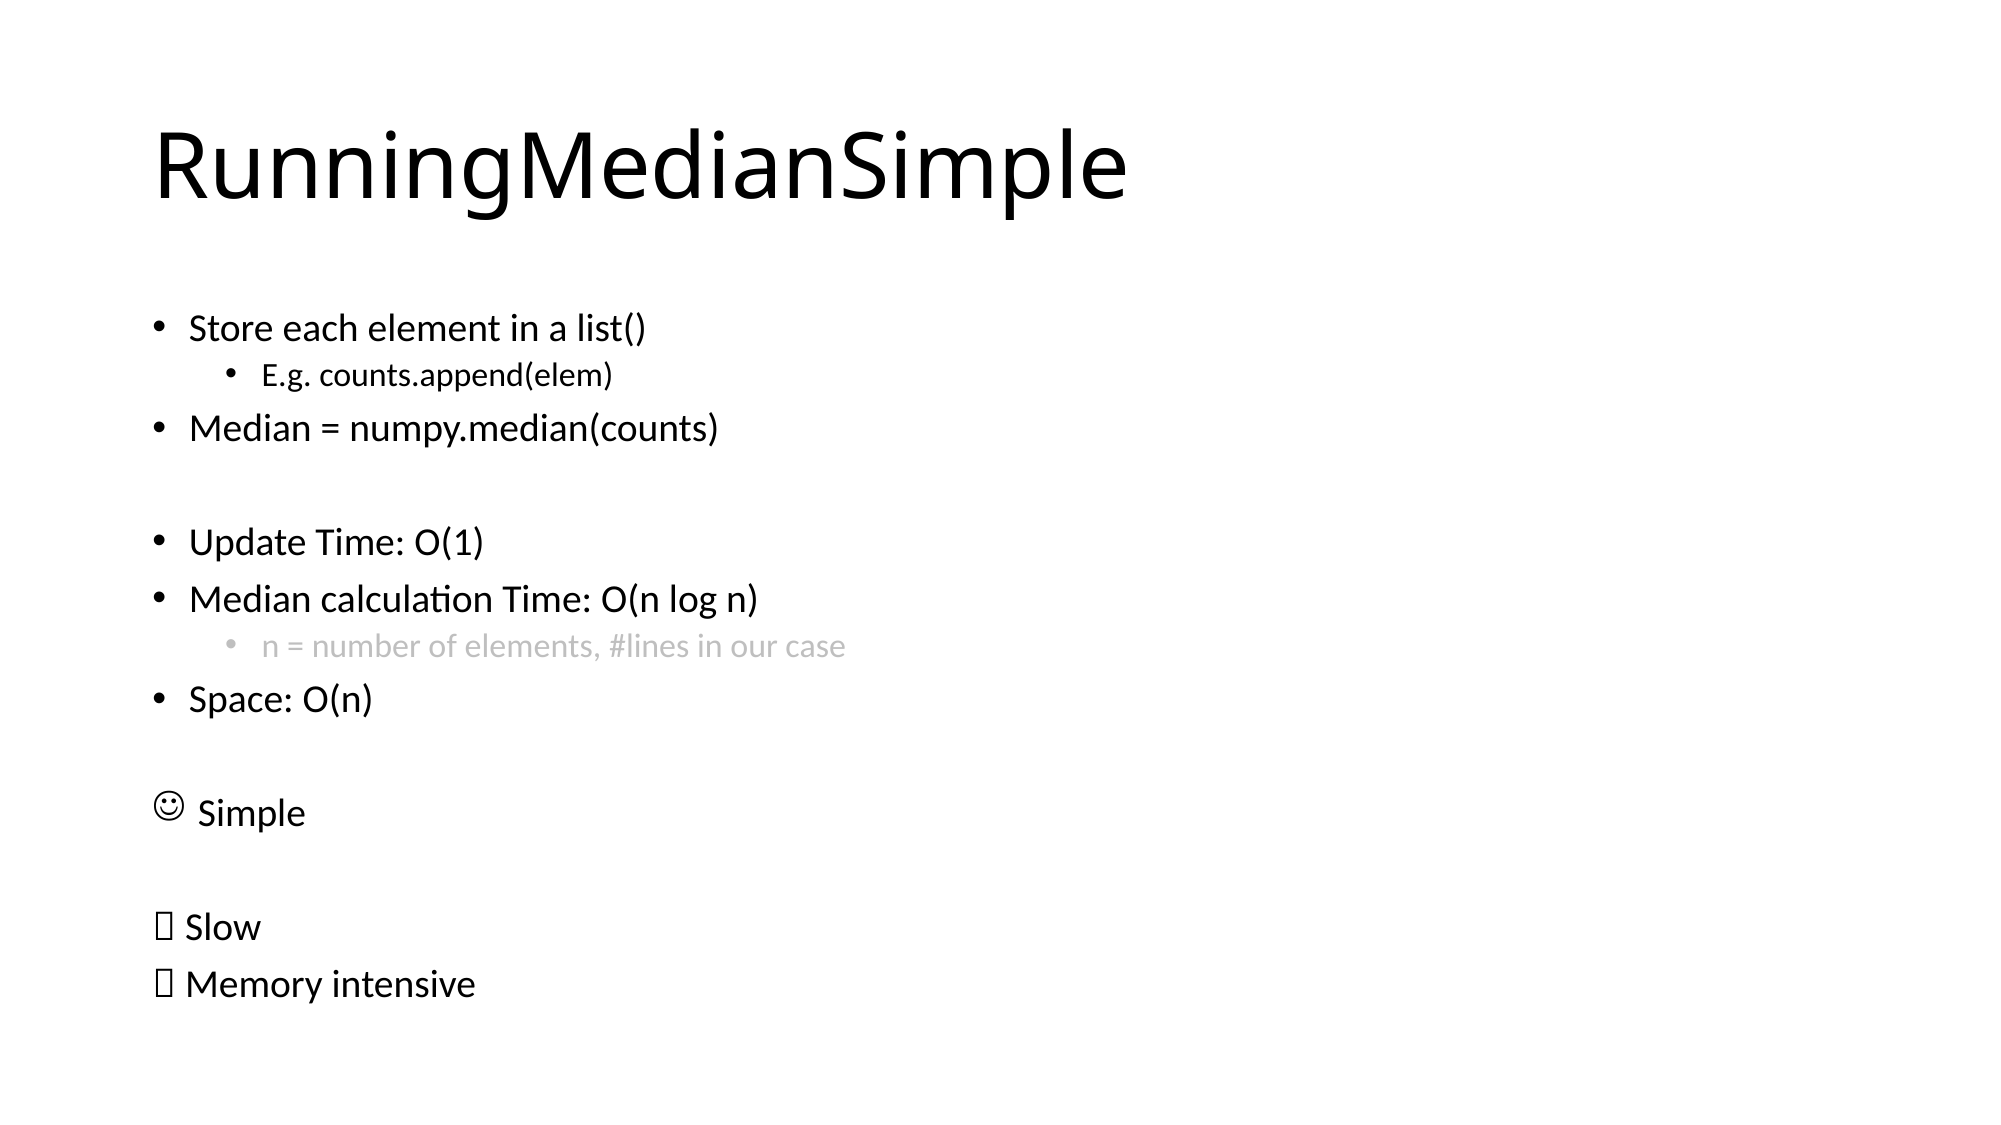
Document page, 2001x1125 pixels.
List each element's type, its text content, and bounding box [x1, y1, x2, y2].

list Store each element in a list() E.g. counts.append(elem) Median = numpy.median(counts) Update Time: O(1) Median calculation Time: O(n log n) n = number of elements, #lines in our case Space: O(n) Simple  Slow  Memory intensive [137, 299, 1863, 1014]
title RunningMedianSimple [137, 59, 1863, 278]
